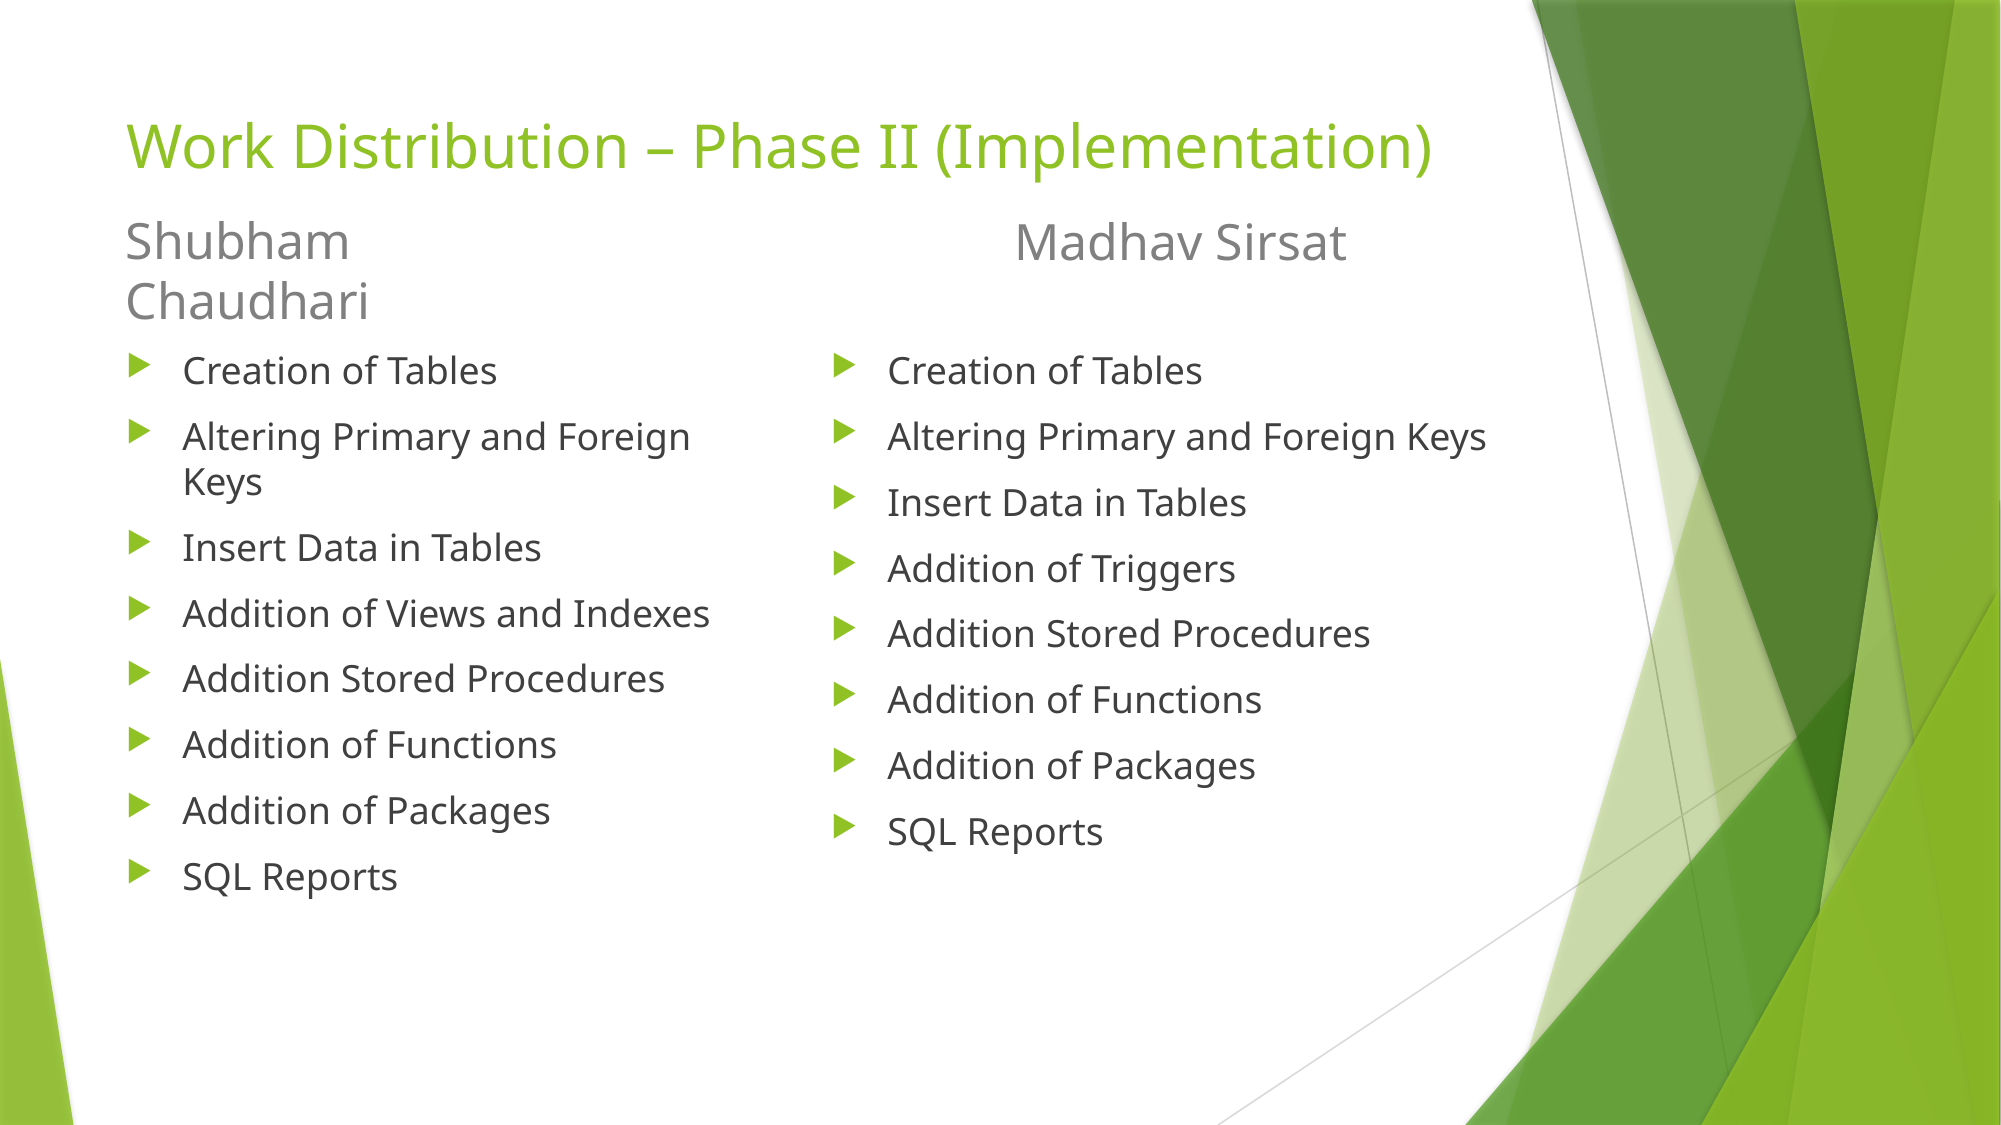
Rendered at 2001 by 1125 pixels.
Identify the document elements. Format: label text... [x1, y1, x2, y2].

text_box Creation of Tables Altering Primary and Foreign Keys Insert Data in Tables Addition of Triggers Addition Stored Procedures Addition of Functions Addition of Packages SQL Reports [816, 339, 1522, 944]
list Creation of Tables Altering Primary and Foreign Keys Insert Data in Tables Addition of Views and Indexes Addition Stored Procedures Addition of Functions Addition of Packages SQL Reports [111, 339, 772, 944]
title Work Distribution – Phase II (Implementation) [111, 99, 1522, 203]
text_box Madhav Sirsat [999, 203, 1506, 278]
text_box Shubham Chaudhari [111, 202, 605, 338]
